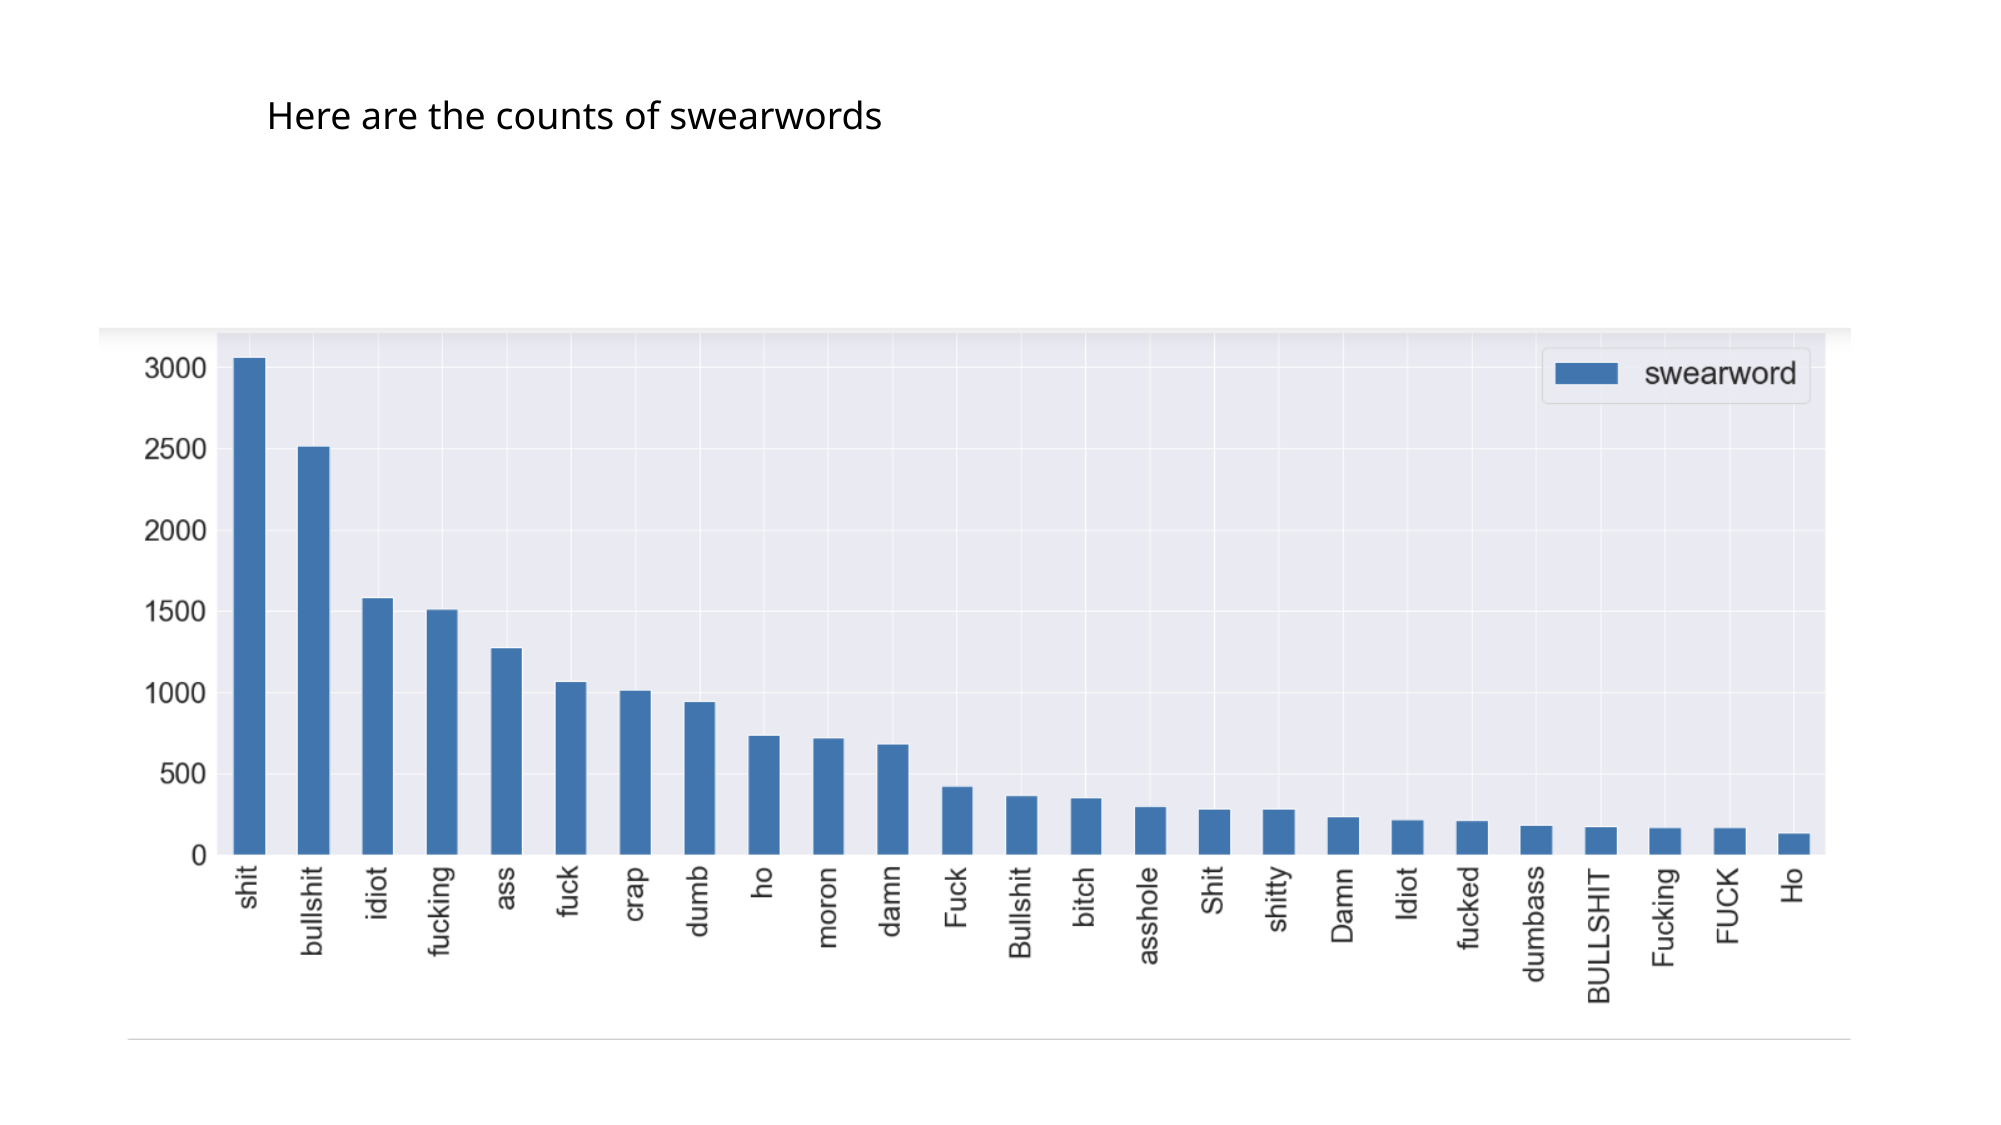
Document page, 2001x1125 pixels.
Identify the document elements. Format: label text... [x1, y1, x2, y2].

text_box Here are the counts of swearwords [251, 85, 898, 145]
picture [99, 323, 1851, 1040]
